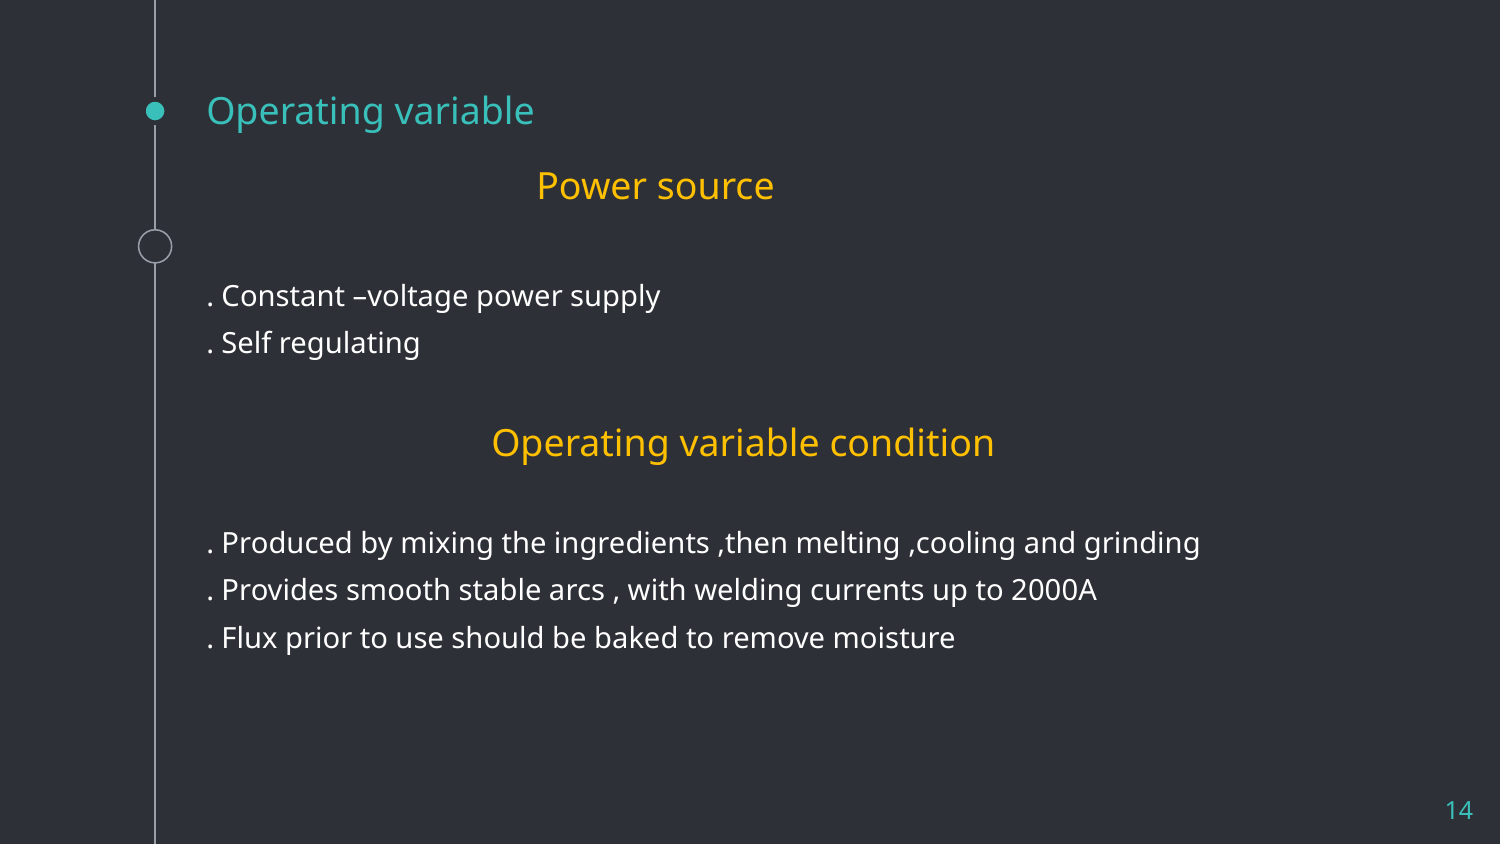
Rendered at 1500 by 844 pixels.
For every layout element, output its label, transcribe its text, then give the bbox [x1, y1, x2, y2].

slide_number 14 [1398, 779, 1489, 832]
list Power source . Constant –voltage power supply . Self regulating Operating variable condition . Produced by mixing the ingredients ,then melting ,cooling and grinding . Provides smooth stable arcs , with welding currents up to 2000A . Flux prior to use should be baked to remove moisture [191, 146, 1317, 758]
title Operating variable [191, 90, 1317, 146]
